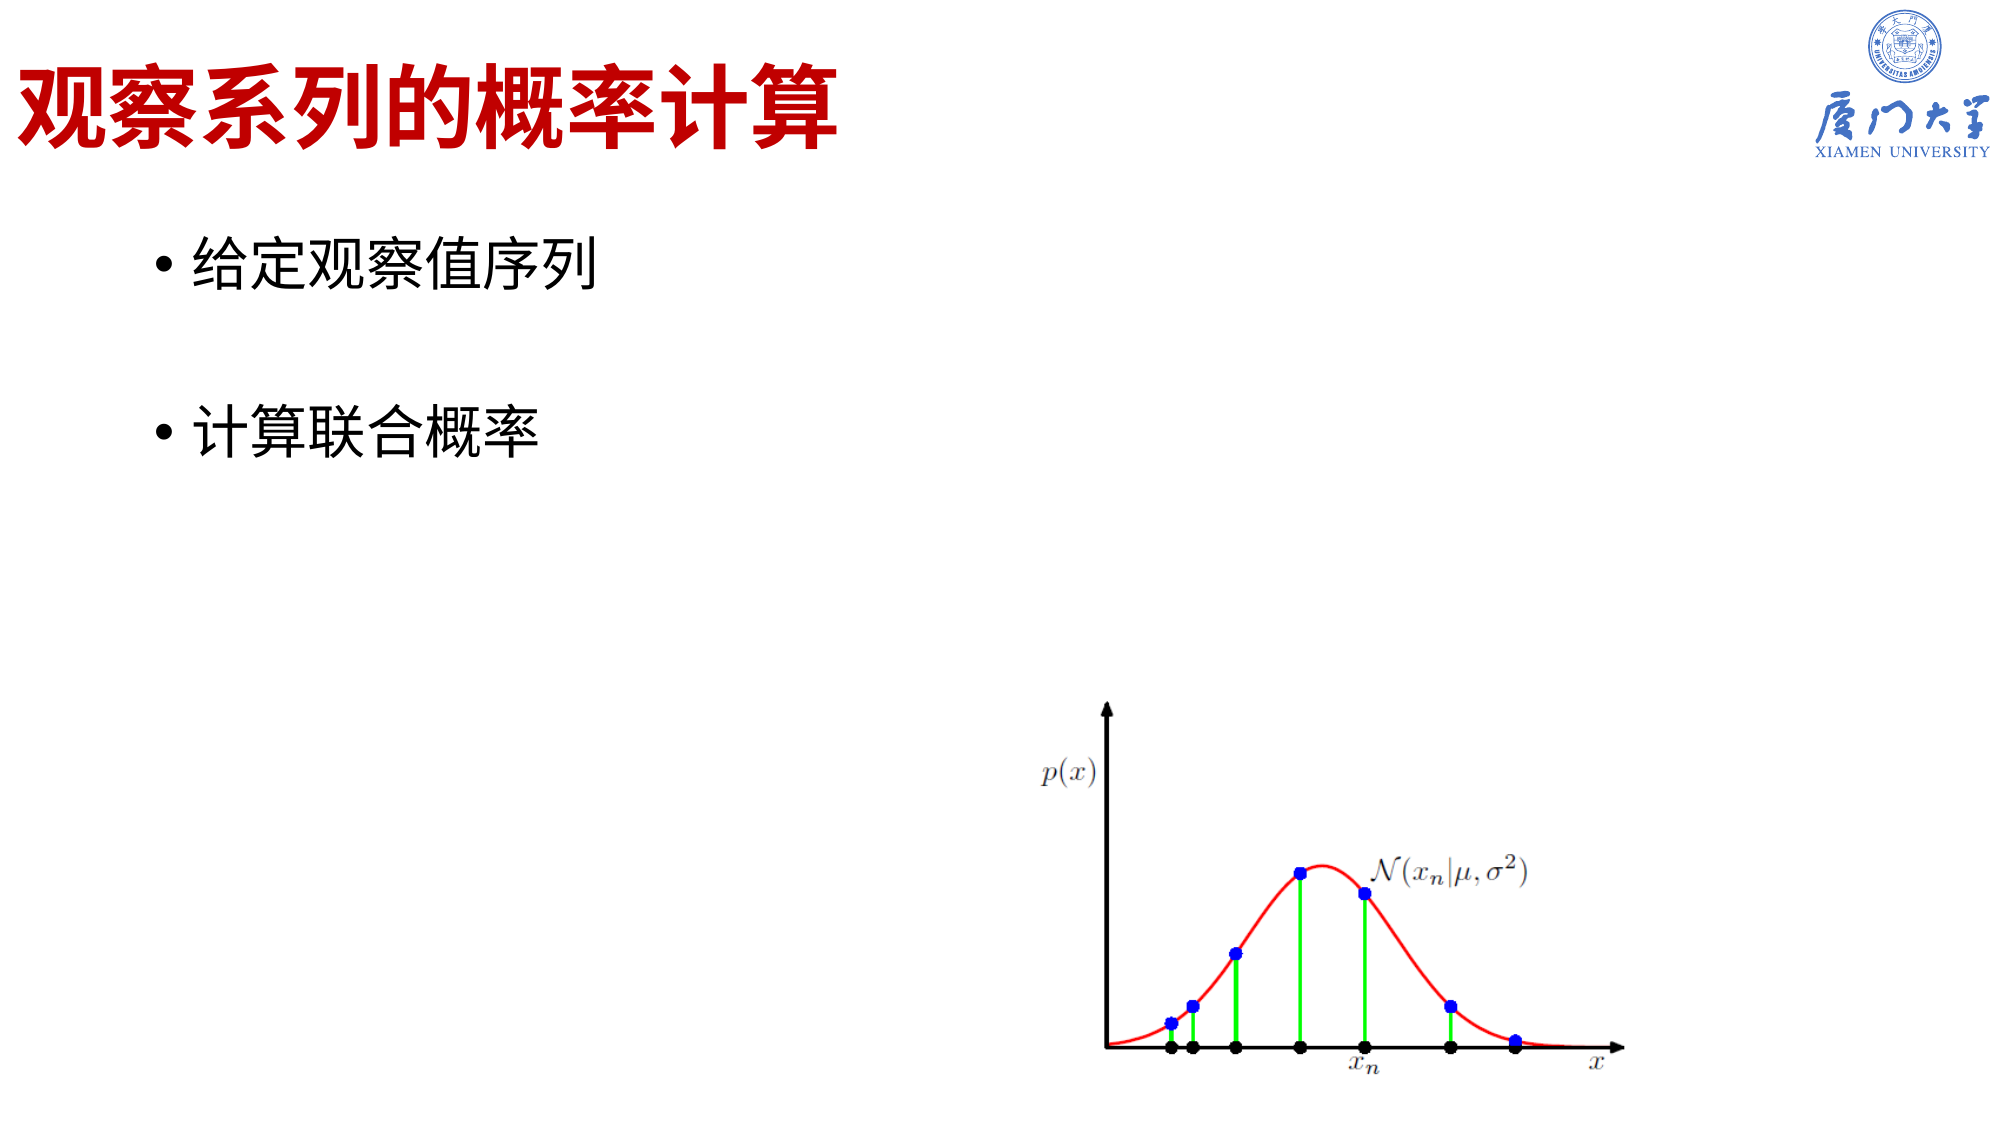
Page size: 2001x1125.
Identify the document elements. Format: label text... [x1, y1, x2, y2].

picture [1035, 692, 1642, 1093]
title 观察系列的概率计算 [1, 3, 1727, 221]
